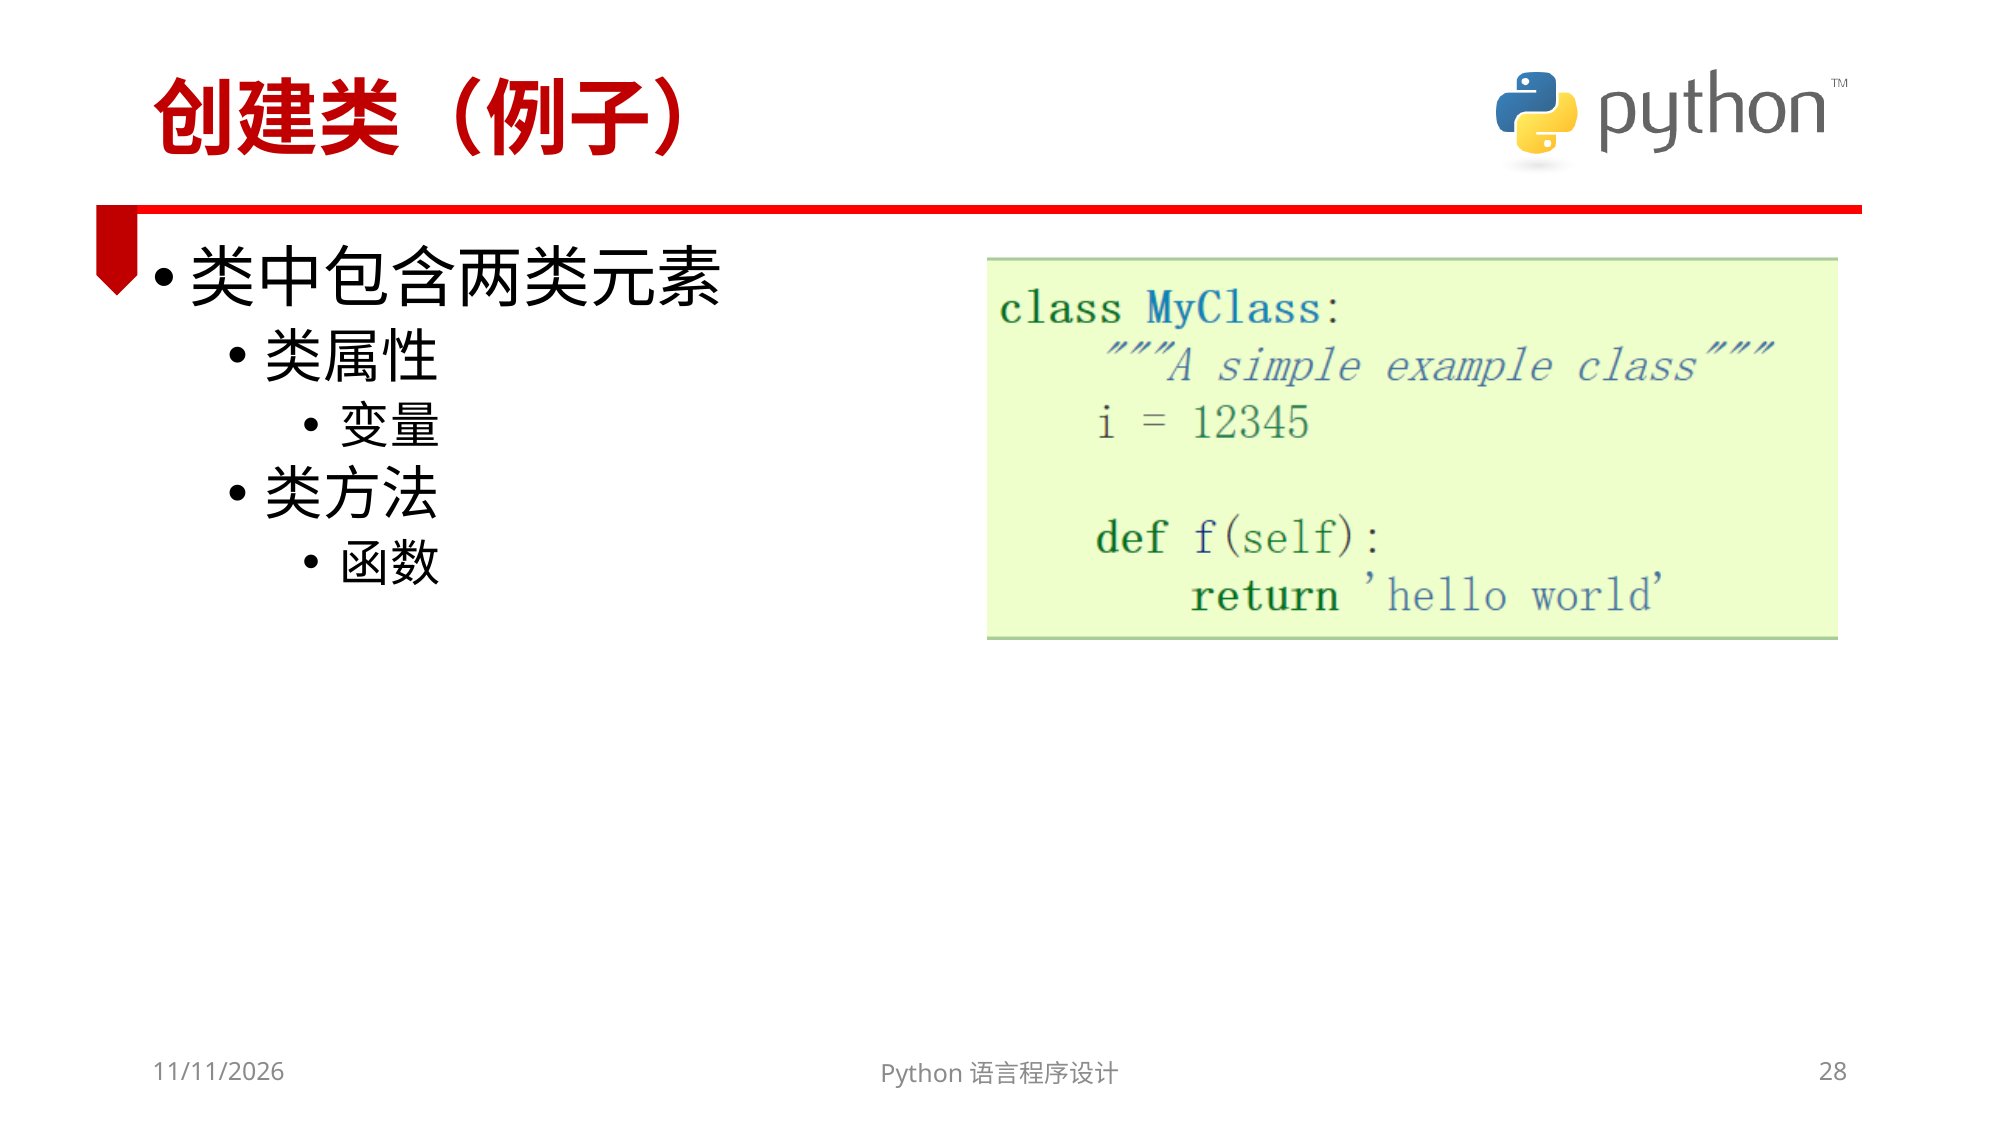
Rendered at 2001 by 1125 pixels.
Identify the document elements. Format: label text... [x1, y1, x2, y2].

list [987, 250, 1838, 640]
list 类中包含两类元素 类属性 变量 类方法 函数 [137, 236, 988, 1014]
title 创建类（例子） [137, 53, 1469, 191]
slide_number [137, 1042, 588, 1103]
picture [1437, 47, 1881, 197]
slide_number 28 [1412, 1042, 1863, 1103]
footer Python语言程序设计 [662, 1042, 1338, 1103]
